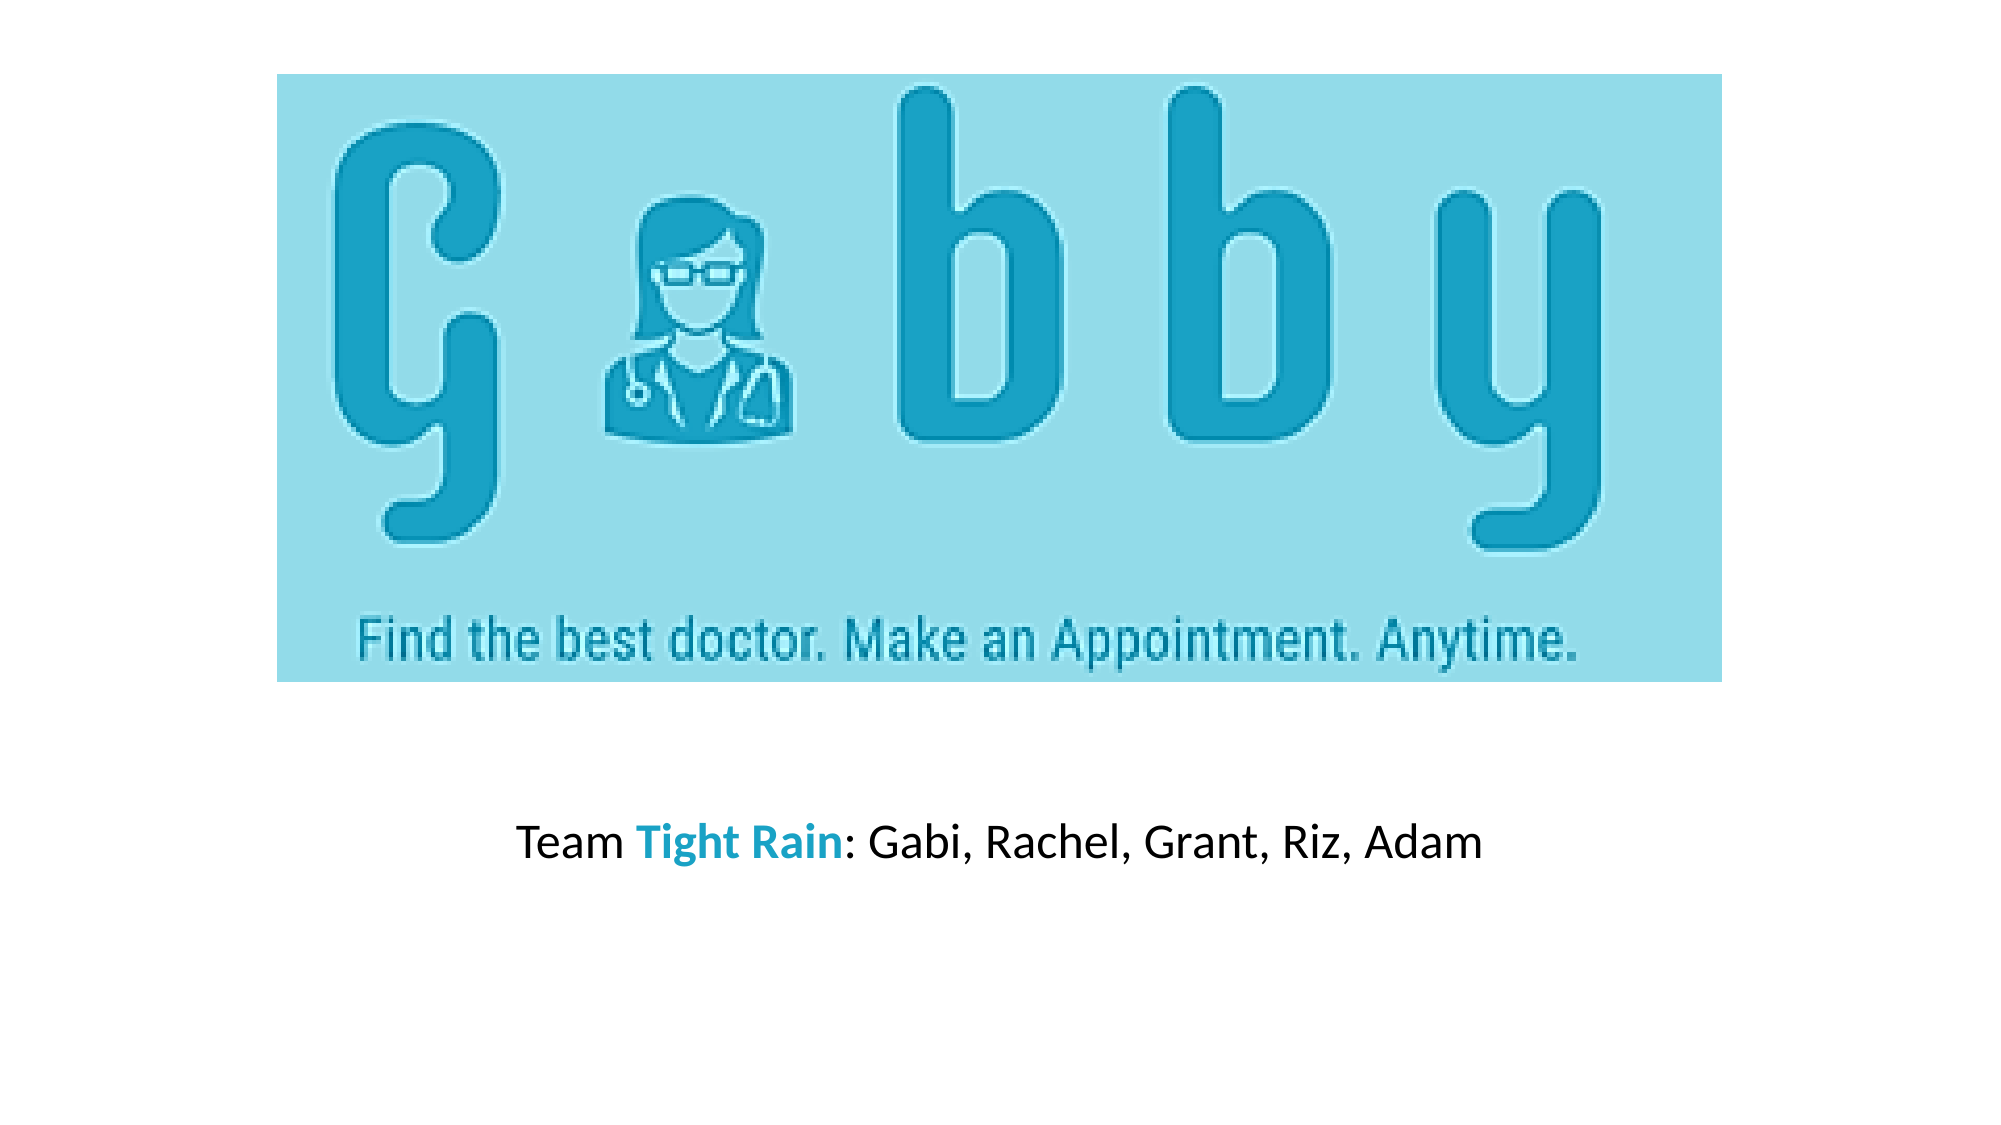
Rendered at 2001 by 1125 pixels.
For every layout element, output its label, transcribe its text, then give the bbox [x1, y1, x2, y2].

picture [277, 74, 1722, 682]
subtitle Team Tight Rain: Gabi, Rachel, Grant, Riz, Adam [249, 807, 1750, 1080]
